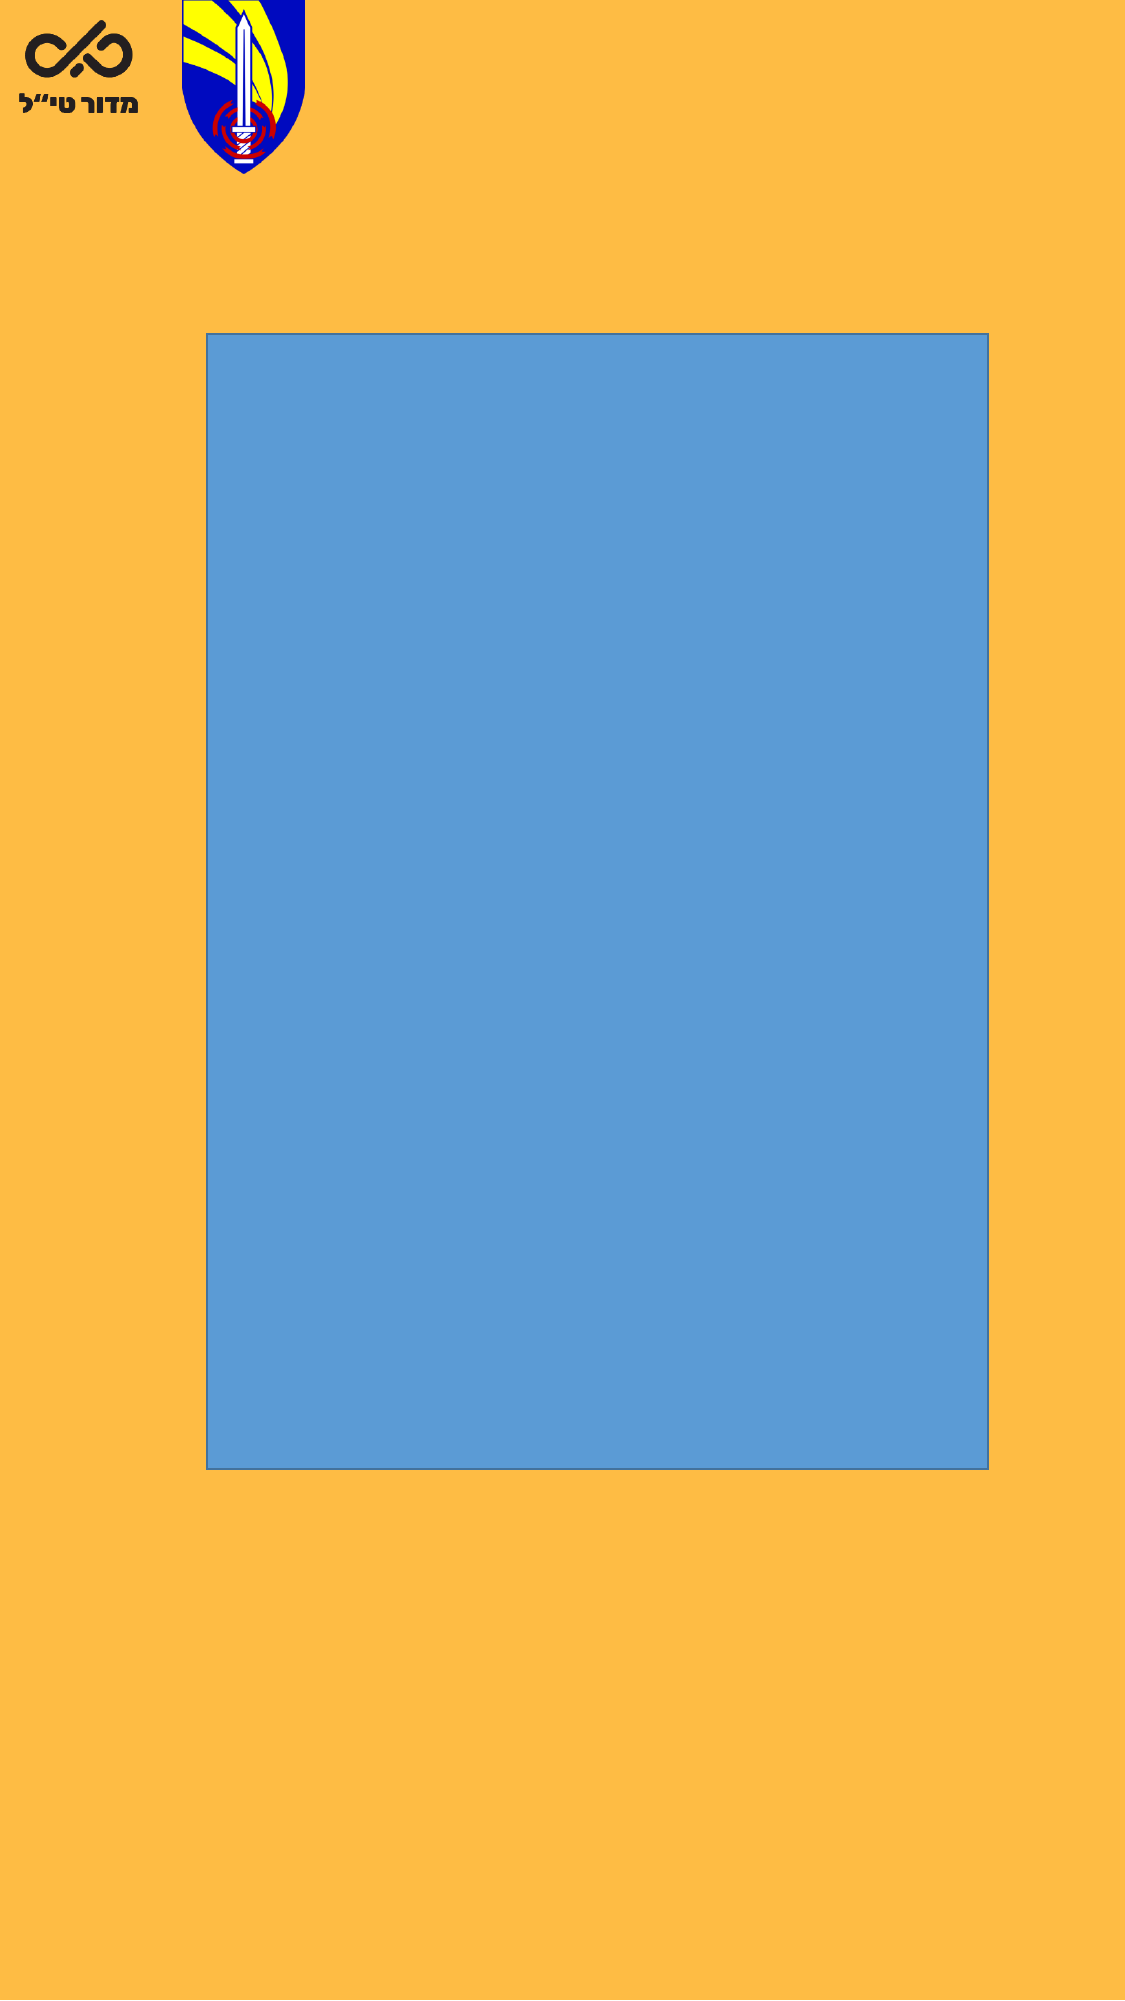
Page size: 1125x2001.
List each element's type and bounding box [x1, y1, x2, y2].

picture [182, 0, 305, 174]
text_box [206, 333, 989, 1470]
list [18, 20, 139, 121]
